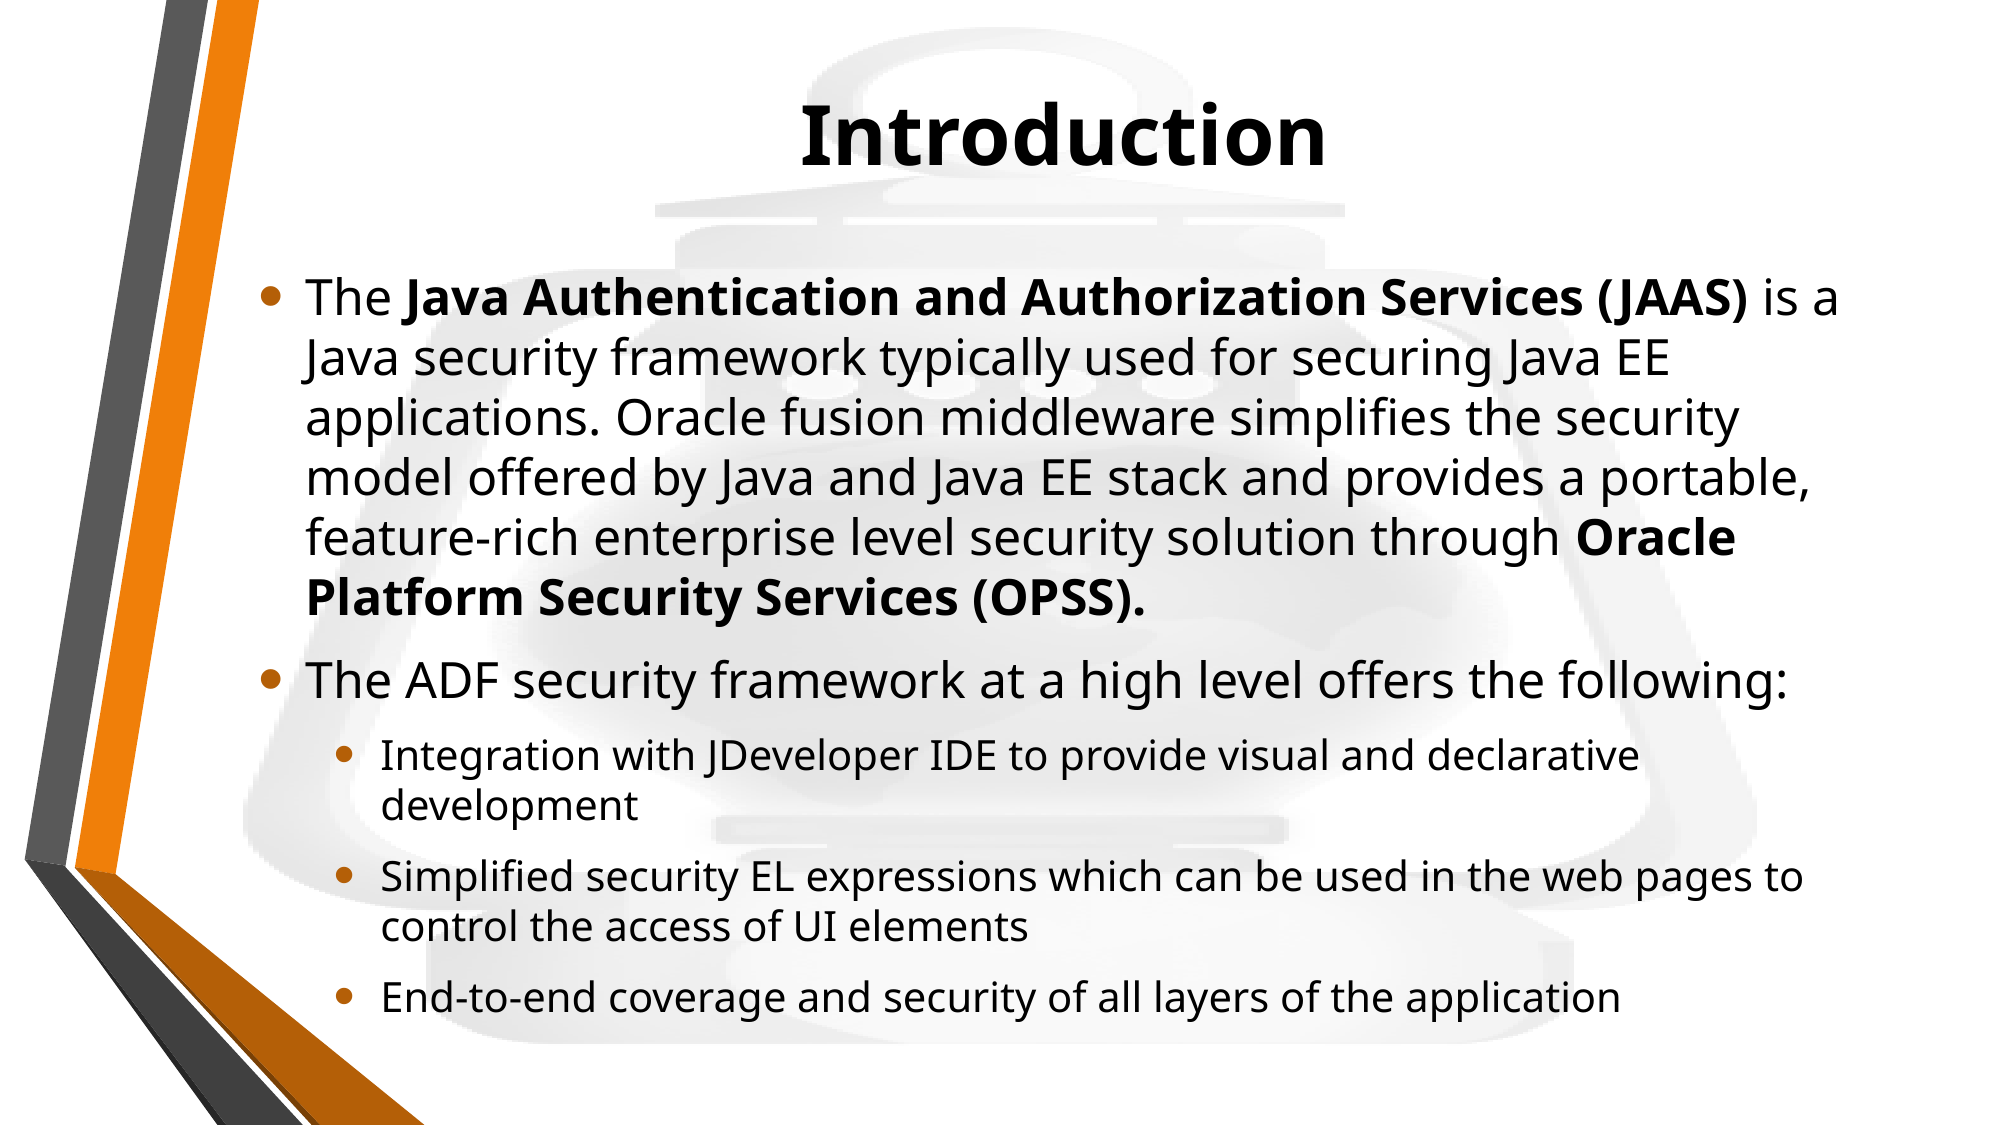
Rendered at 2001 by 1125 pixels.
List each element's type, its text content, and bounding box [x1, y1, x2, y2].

list The Java Authentication and Authorization Services (JAAS) is a Java security framework typically used for securing Java EE applications. Oracle fusion middleware simplifies the security model offered by Java and Java EE stack and provides a portable, feature-rich enterprise level security solution through Oracle Platform Security Services (OPSS). The ADF security framework at a high level offers the following: Integration with JDeveloper IDE to provide visual and declarative development Simplified security EL expressions which can be used in the web pages to control the access of UI elements End-to-end coverage and security of all layers of the application [243, 226, 1887, 1061]
title Introduction [243, 54, 1887, 210]
